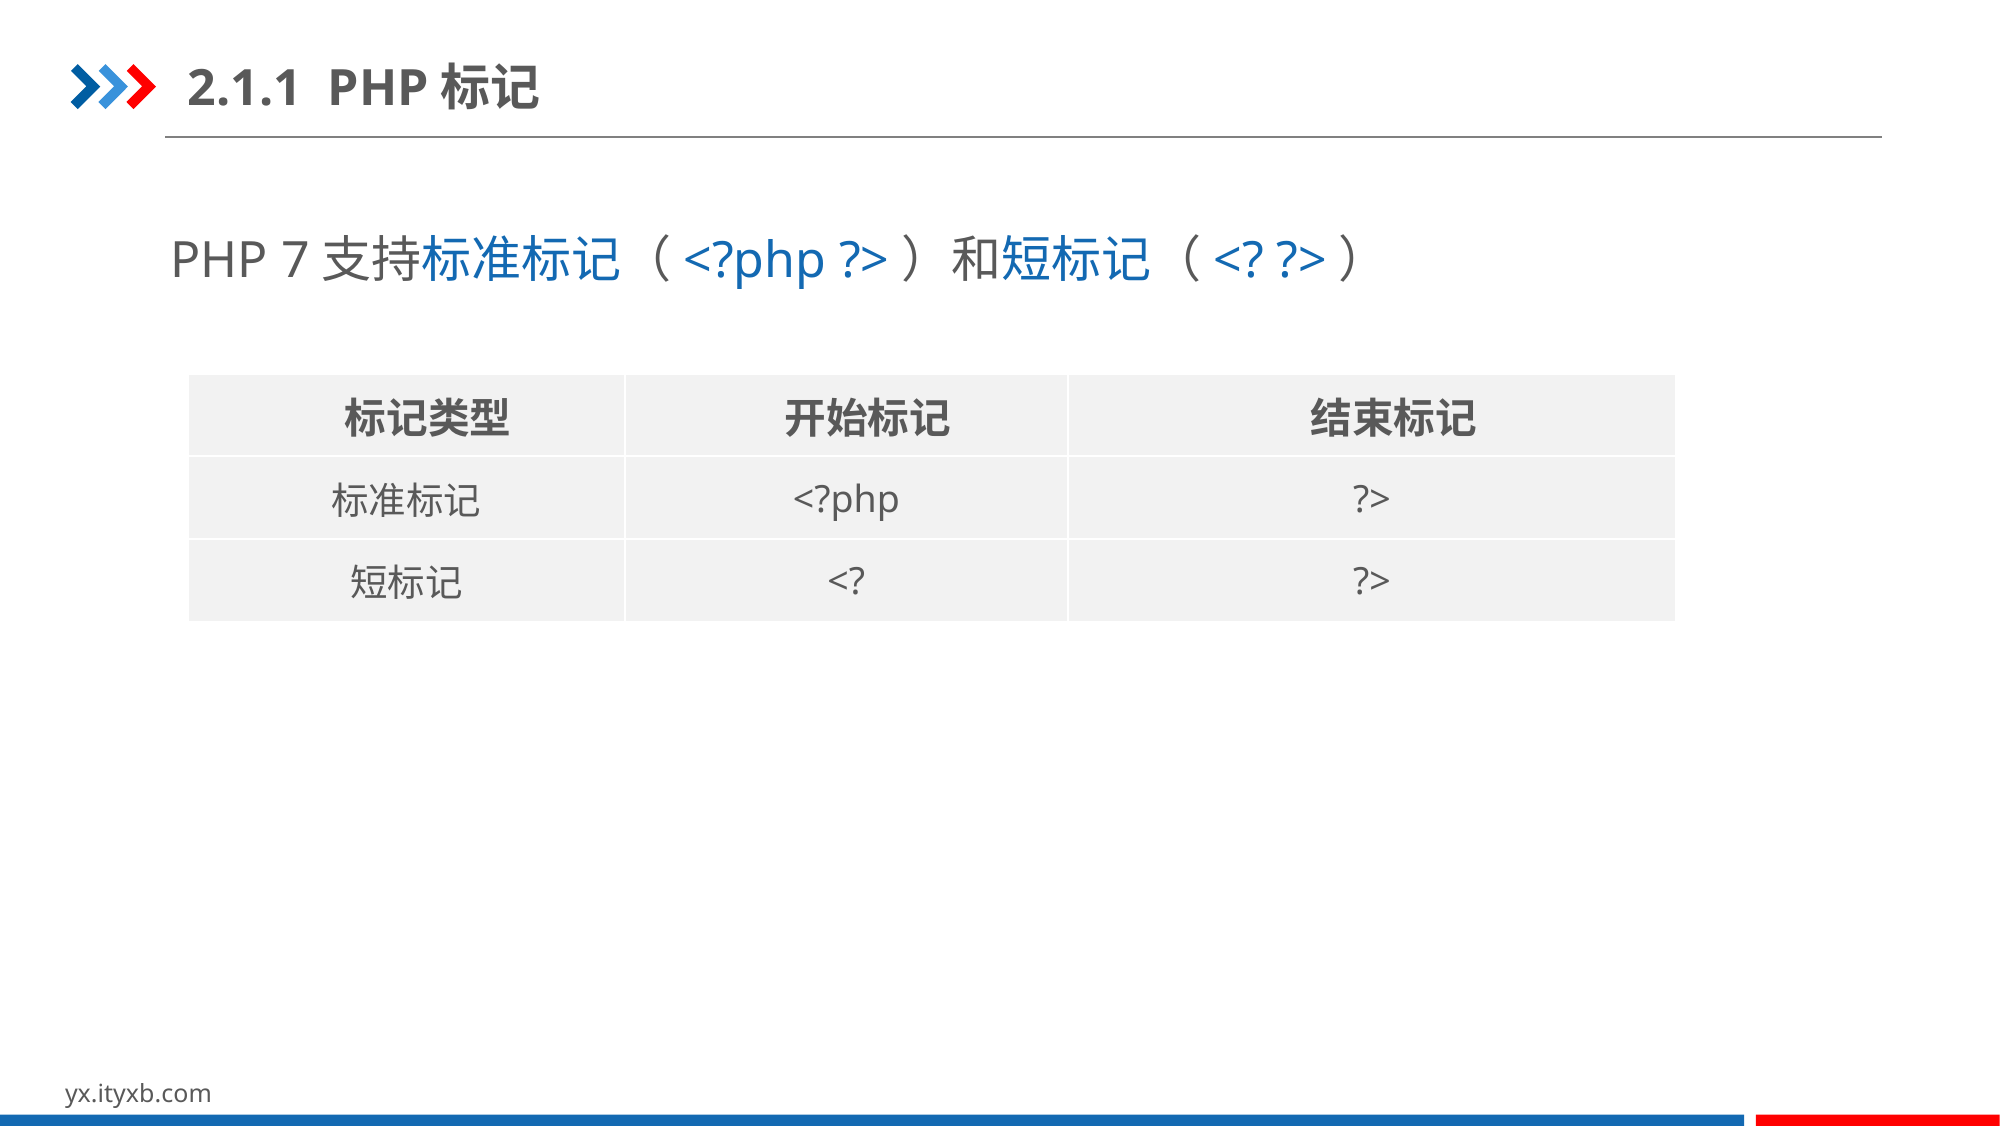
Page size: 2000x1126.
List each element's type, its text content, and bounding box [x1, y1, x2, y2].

table_header 开始标记 [626, 375, 1067, 455]
text_box 2.1.1 PHP标记 [187, 43, 827, 127]
table_header 标记类型 [189, 375, 624, 455]
table_cell 标准标记 [189, 457, 624, 538]
table_cell ?> [1069, 540, 1675, 621]
table_cell 短标记 [189, 540, 624, 621]
table_cell <?php [626, 457, 1067, 538]
table_cell ?> [1069, 457, 1675, 538]
table_header 结束标记 [1069, 375, 1675, 455]
table_cell <? [626, 540, 1067, 621]
text_box PHP 7支持标准标记（<?php ?>）和短标记（<? ?>） [112, 220, 1542, 295]
